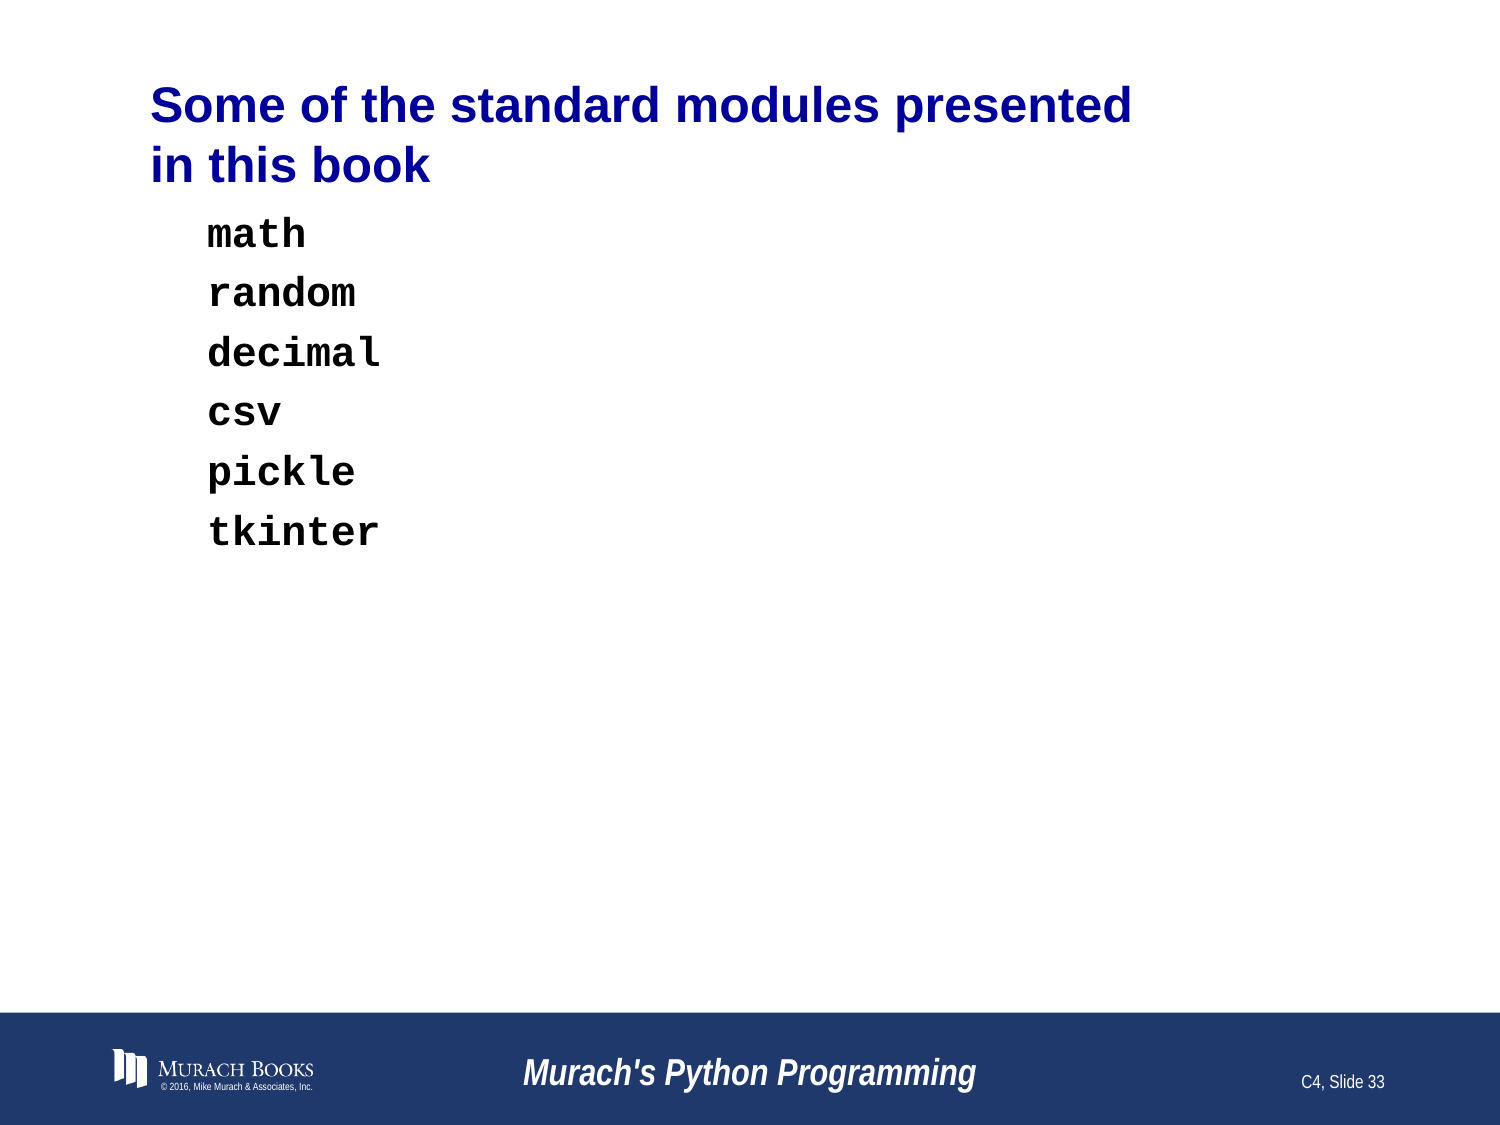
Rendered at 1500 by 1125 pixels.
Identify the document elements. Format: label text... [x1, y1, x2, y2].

footer © 2016, Mike Murach & Associates, Inc. [12, 1025, 463, 1100]
title Some of the standard modules presented in this book [150, 72, 1350, 194]
slide_number Murach's Python Programming [463, 1025, 1050, 1100]
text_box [149, 212, 1350, 571]
slide_number C4, Slide 33 [1087, 1025, 1400, 1100]
